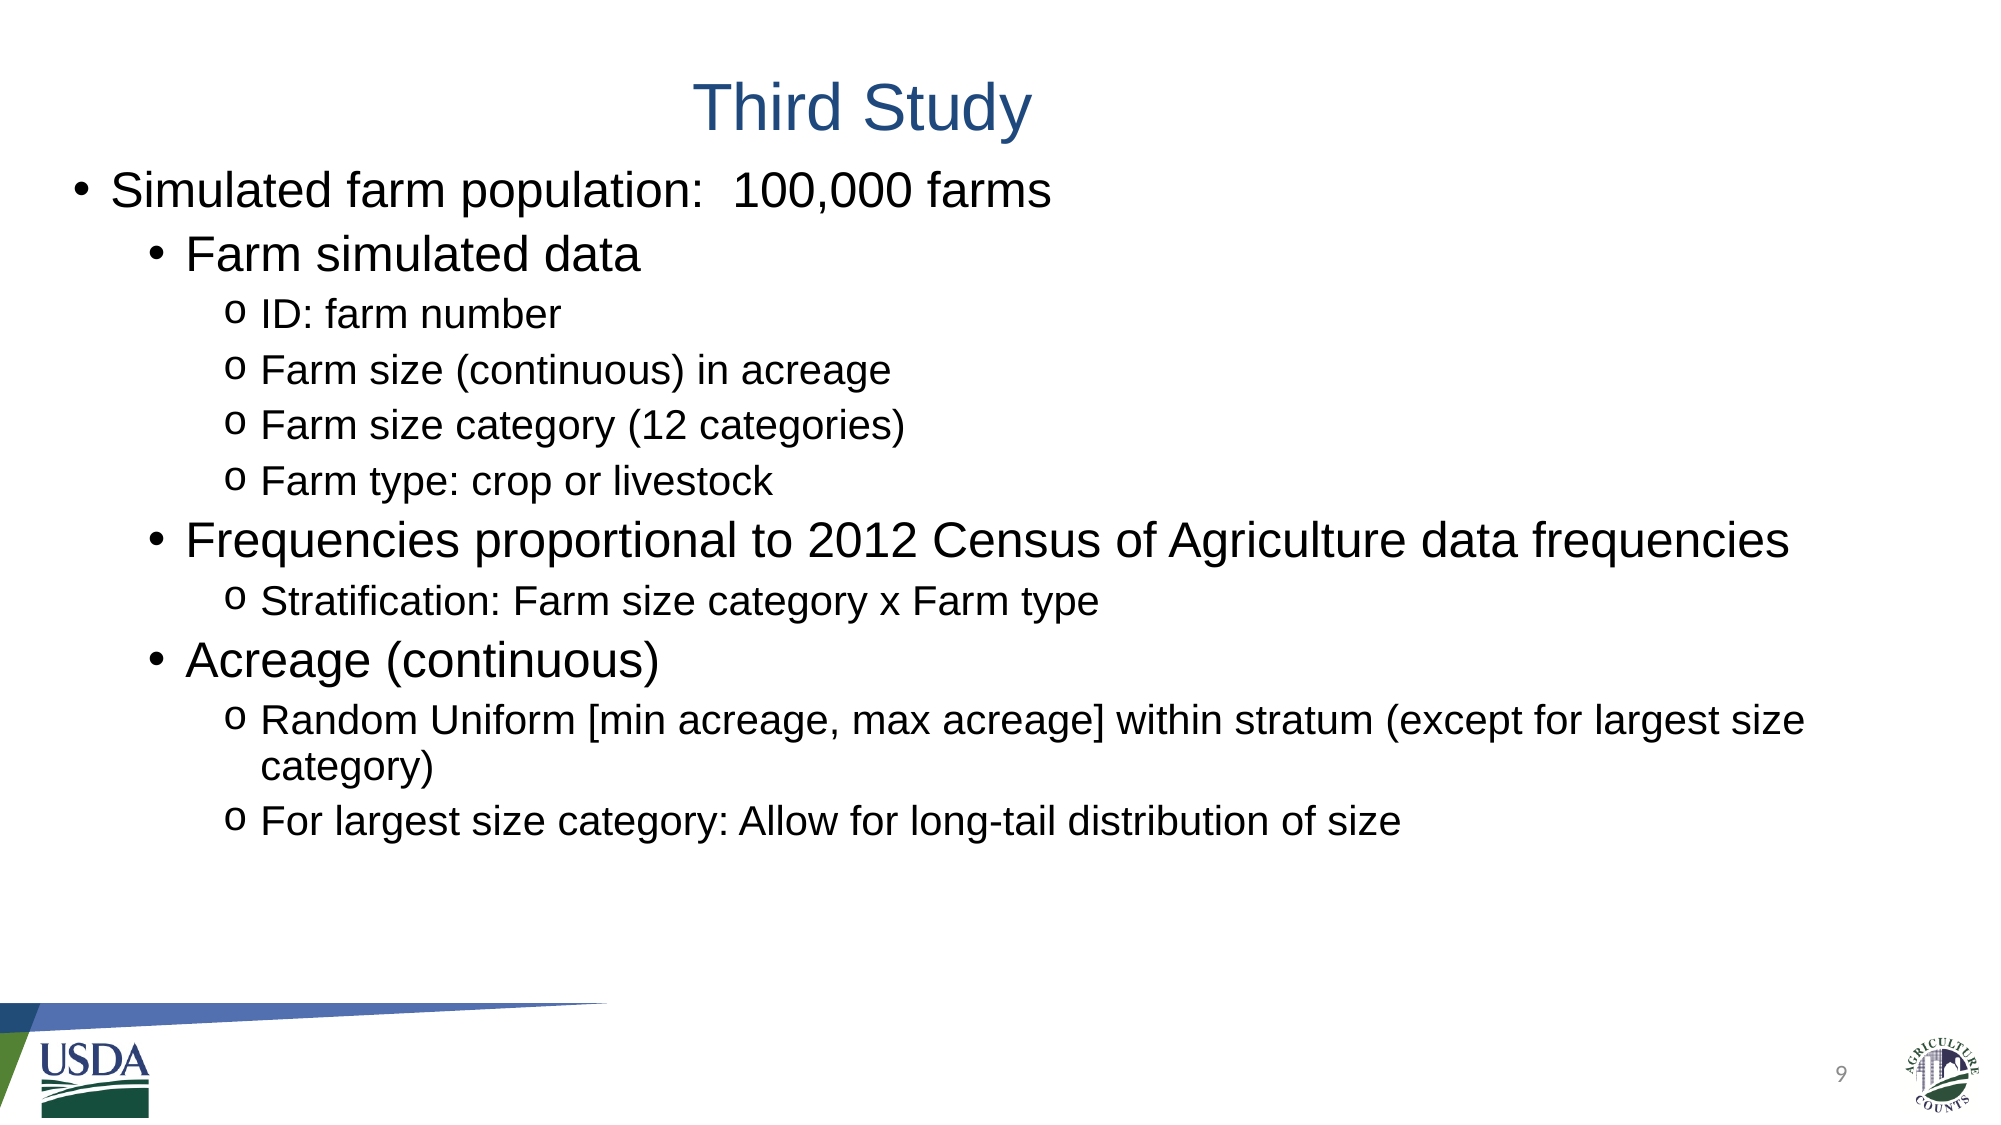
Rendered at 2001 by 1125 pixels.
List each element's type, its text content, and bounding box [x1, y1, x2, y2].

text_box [0, 1003, 1979, 1118]
list Simulated farm population: 100,000 farms Farm simulated data ID: farm number Farm size (continuous) in acreage Farm size category (12 categories) Farm type: crop or livestock Frequencies proportional to 2012 Census of Agriculture data frequencies Stratification: Farm size category x Farm type Acreage (continuous) Random Uniform [min acreage, max acreage] within stratum (except for largest size category) For largest size category: Allow for long-tail distribution of size [57, 156, 1831, 1003]
title Third Study [0, 0, 1725, 218]
